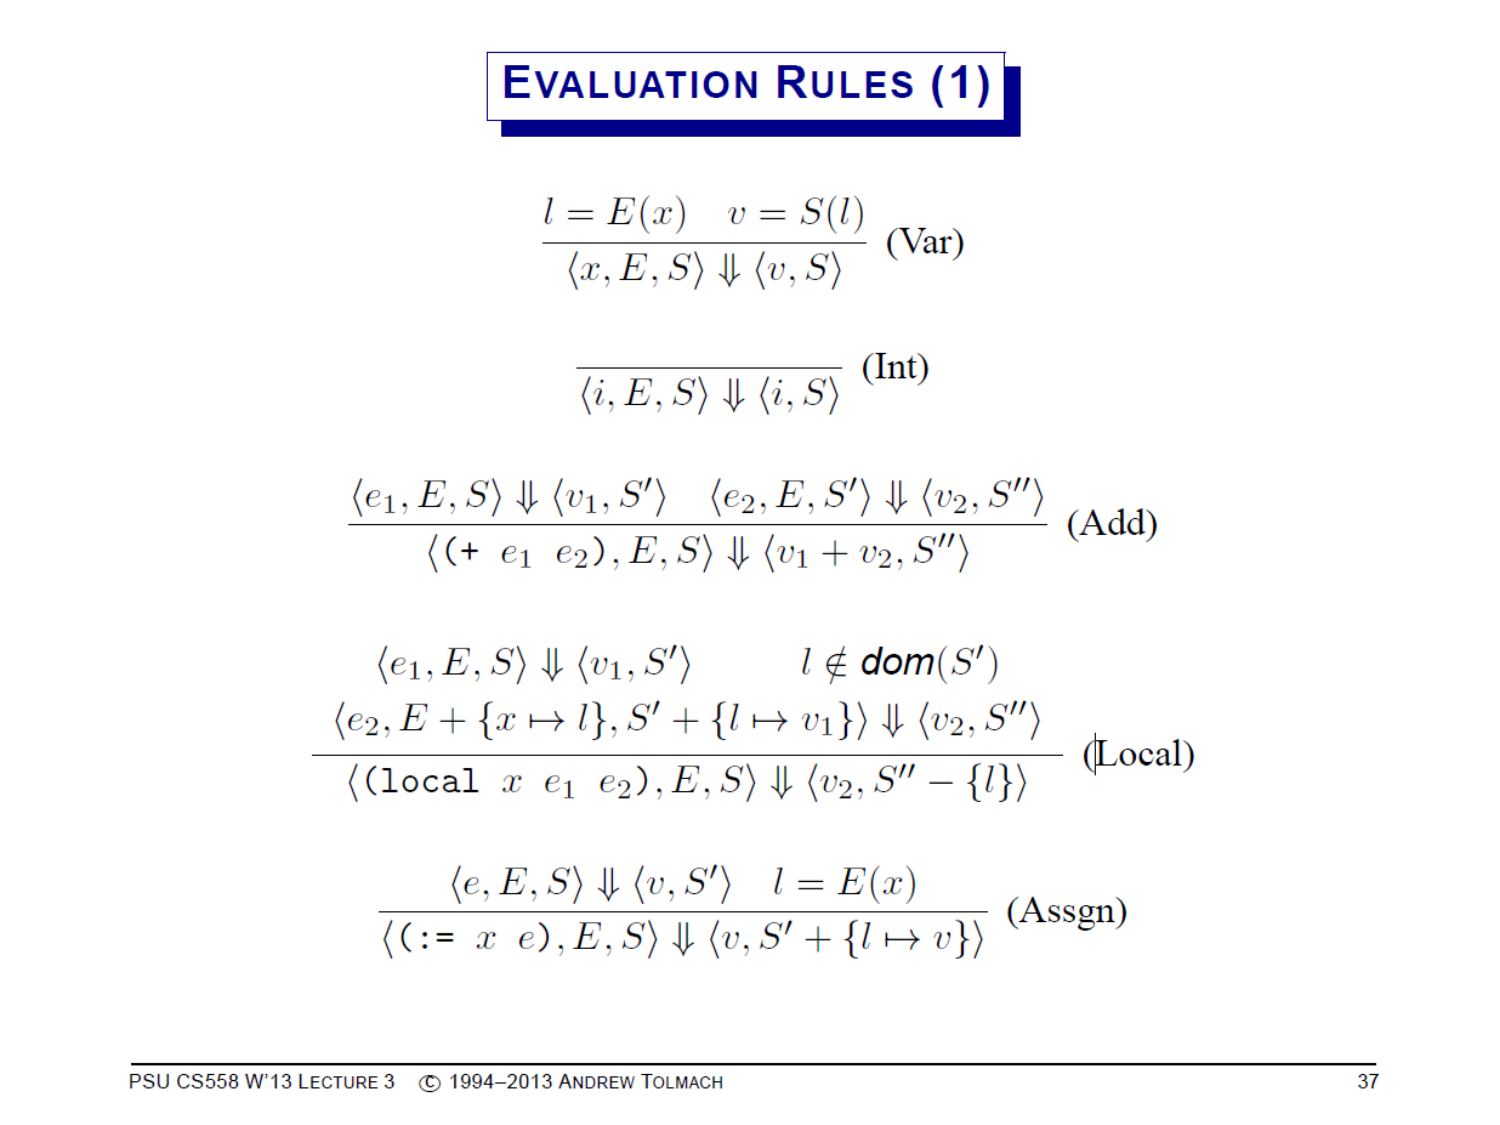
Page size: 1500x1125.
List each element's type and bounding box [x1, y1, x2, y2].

picture [62, 24, 1397, 1108]
